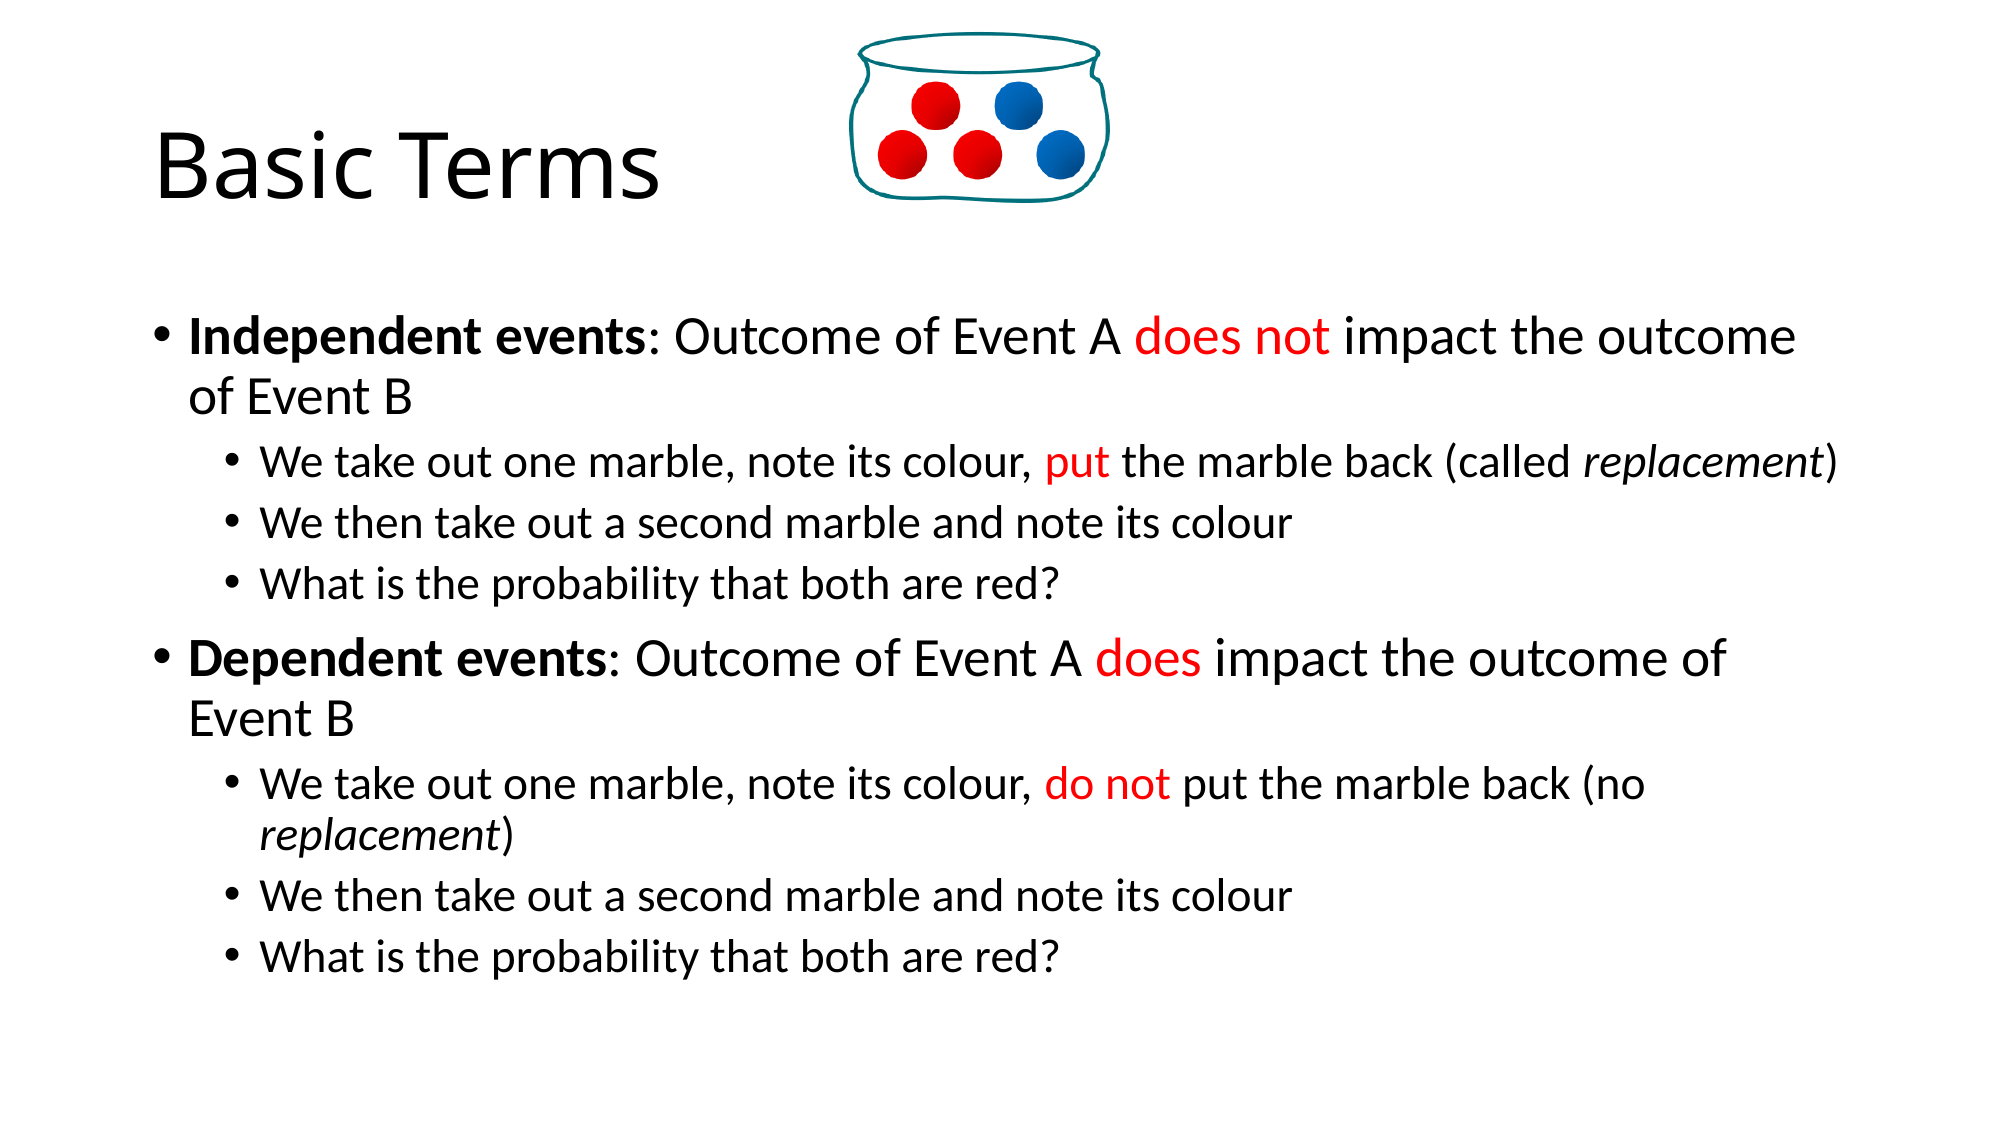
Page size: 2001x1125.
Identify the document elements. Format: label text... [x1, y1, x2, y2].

picture [838, 9, 1116, 214]
list Independent events: Outcome of Event A does not impact the outcome of Event B We take out one marble, note its colour, put the marble back (called replacement) We then take out a second marble and note its colour What is the probability that both are red? Dependent events: Outcome of Event A does impact the outcome of Event B We take out one marble, note its colour, do not put the marble back (no replacement) We then take out a second marble and note its colour What is the probability that both are red? [137, 299, 1863, 1014]
title Basic Terms [137, 59, 1863, 278]
